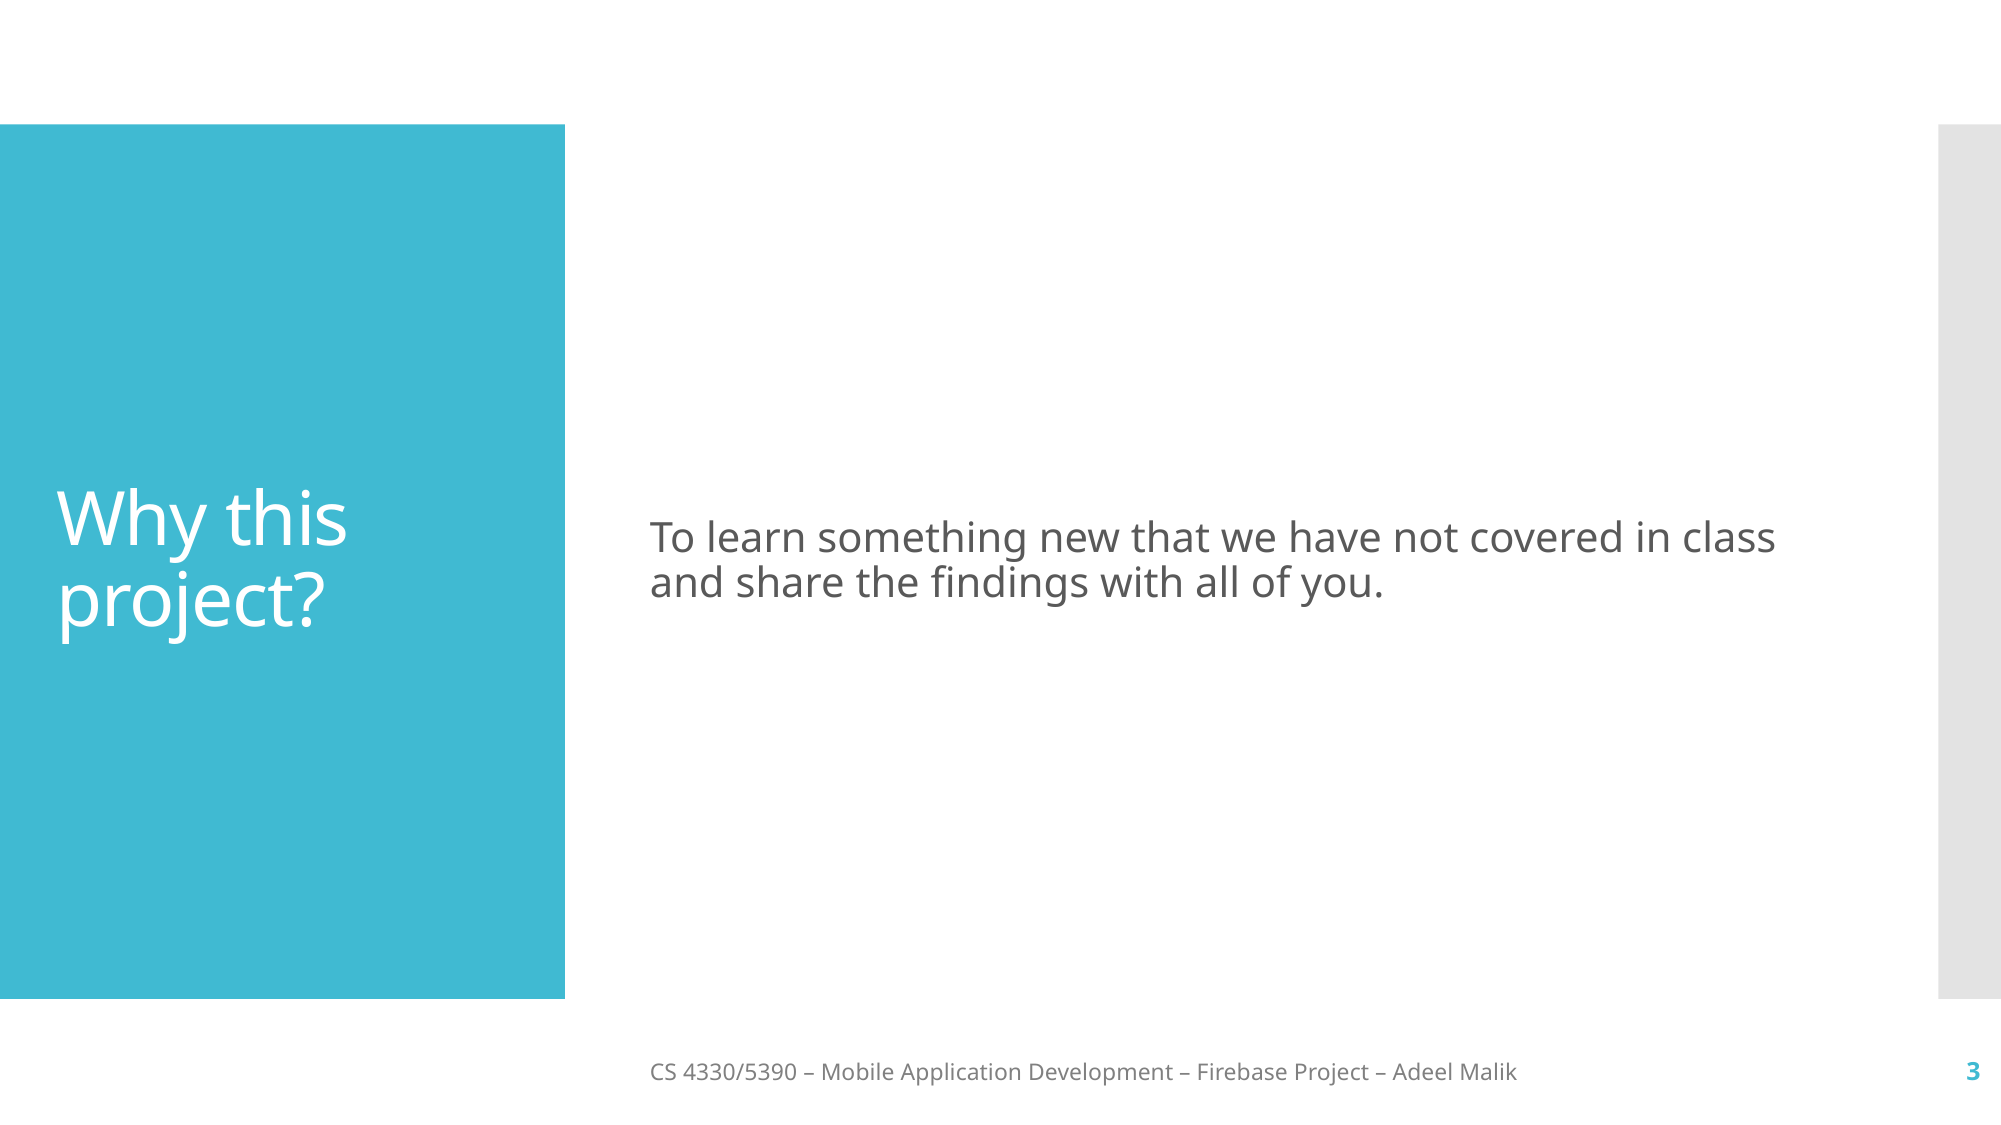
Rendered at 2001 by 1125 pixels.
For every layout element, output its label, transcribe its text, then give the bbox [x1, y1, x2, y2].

title Why this project? [41, 184, 525, 940]
list To learn something new that we have not covered in class and share the findings with all of you. [634, 141, 1835, 982]
slide_number 3 [1744, 1042, 1996, 1103]
footer CS 4330/5390 – Mobile Application Development – Firebase Project – Adeel Malik [634, 1042, 1605, 1103]
